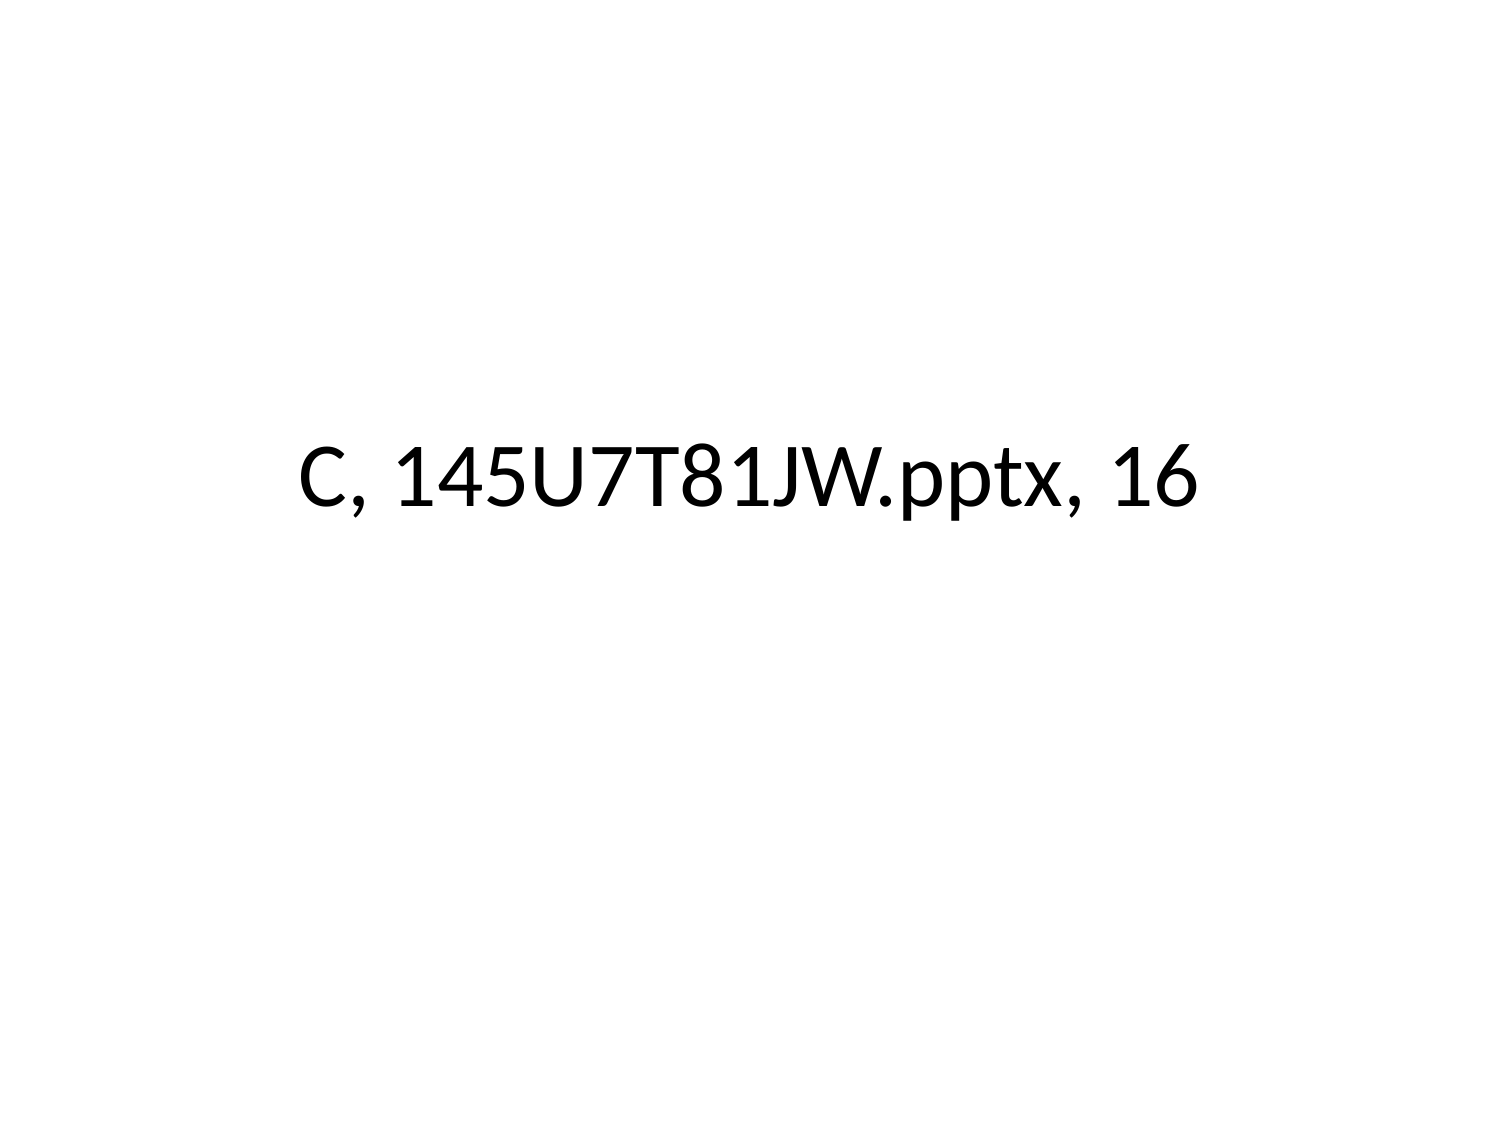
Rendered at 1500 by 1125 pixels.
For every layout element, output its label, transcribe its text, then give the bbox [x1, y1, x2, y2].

title C, 145U7T81JW.pptx, 16 [112, 349, 1388, 591]
